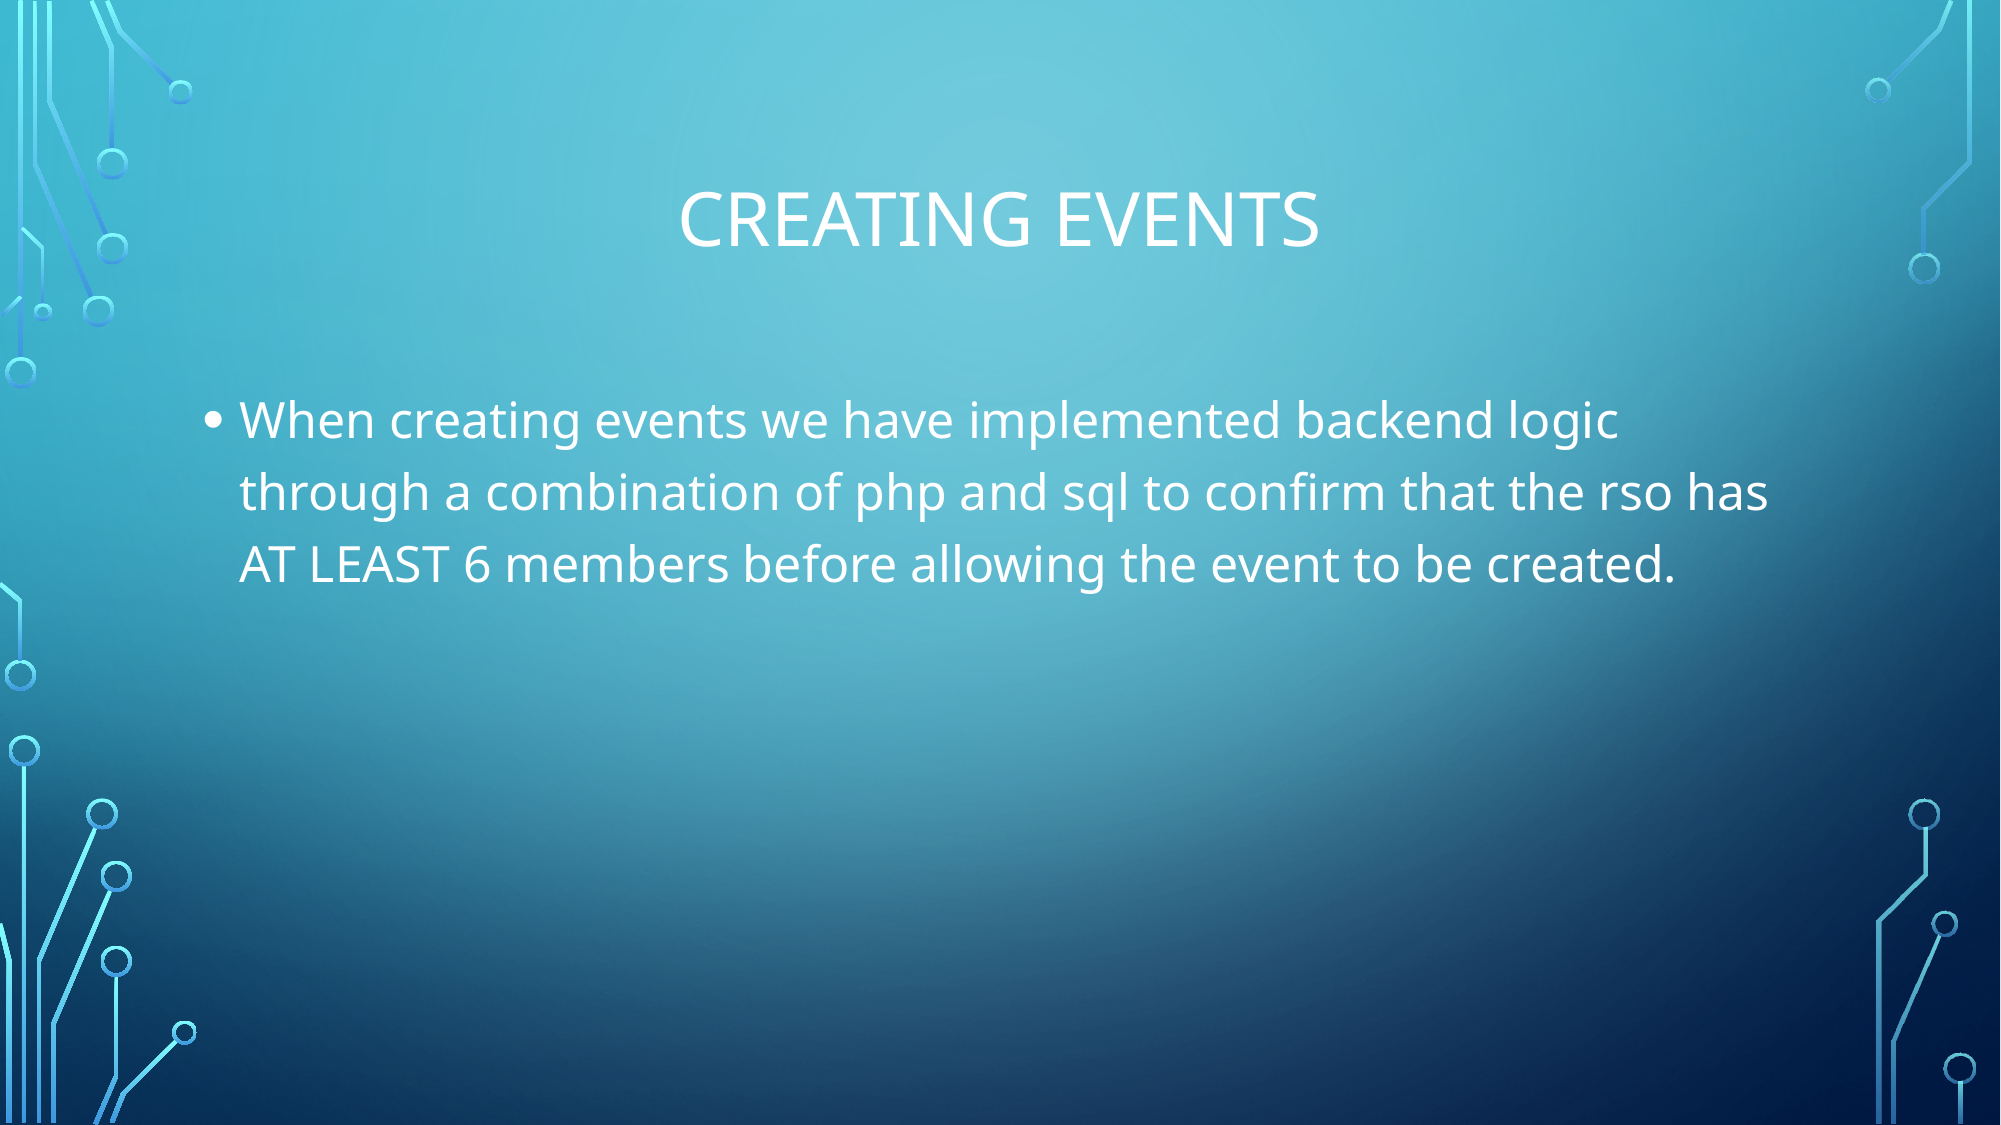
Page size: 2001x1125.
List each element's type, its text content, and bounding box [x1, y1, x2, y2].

list When creating events we have implemented backend logic through a combination of php and sql to confirm that the rso has AT LEAST 6 members before allowing the event to be created. [187, 369, 1813, 950]
title Creating events [187, 101, 1813, 344]
